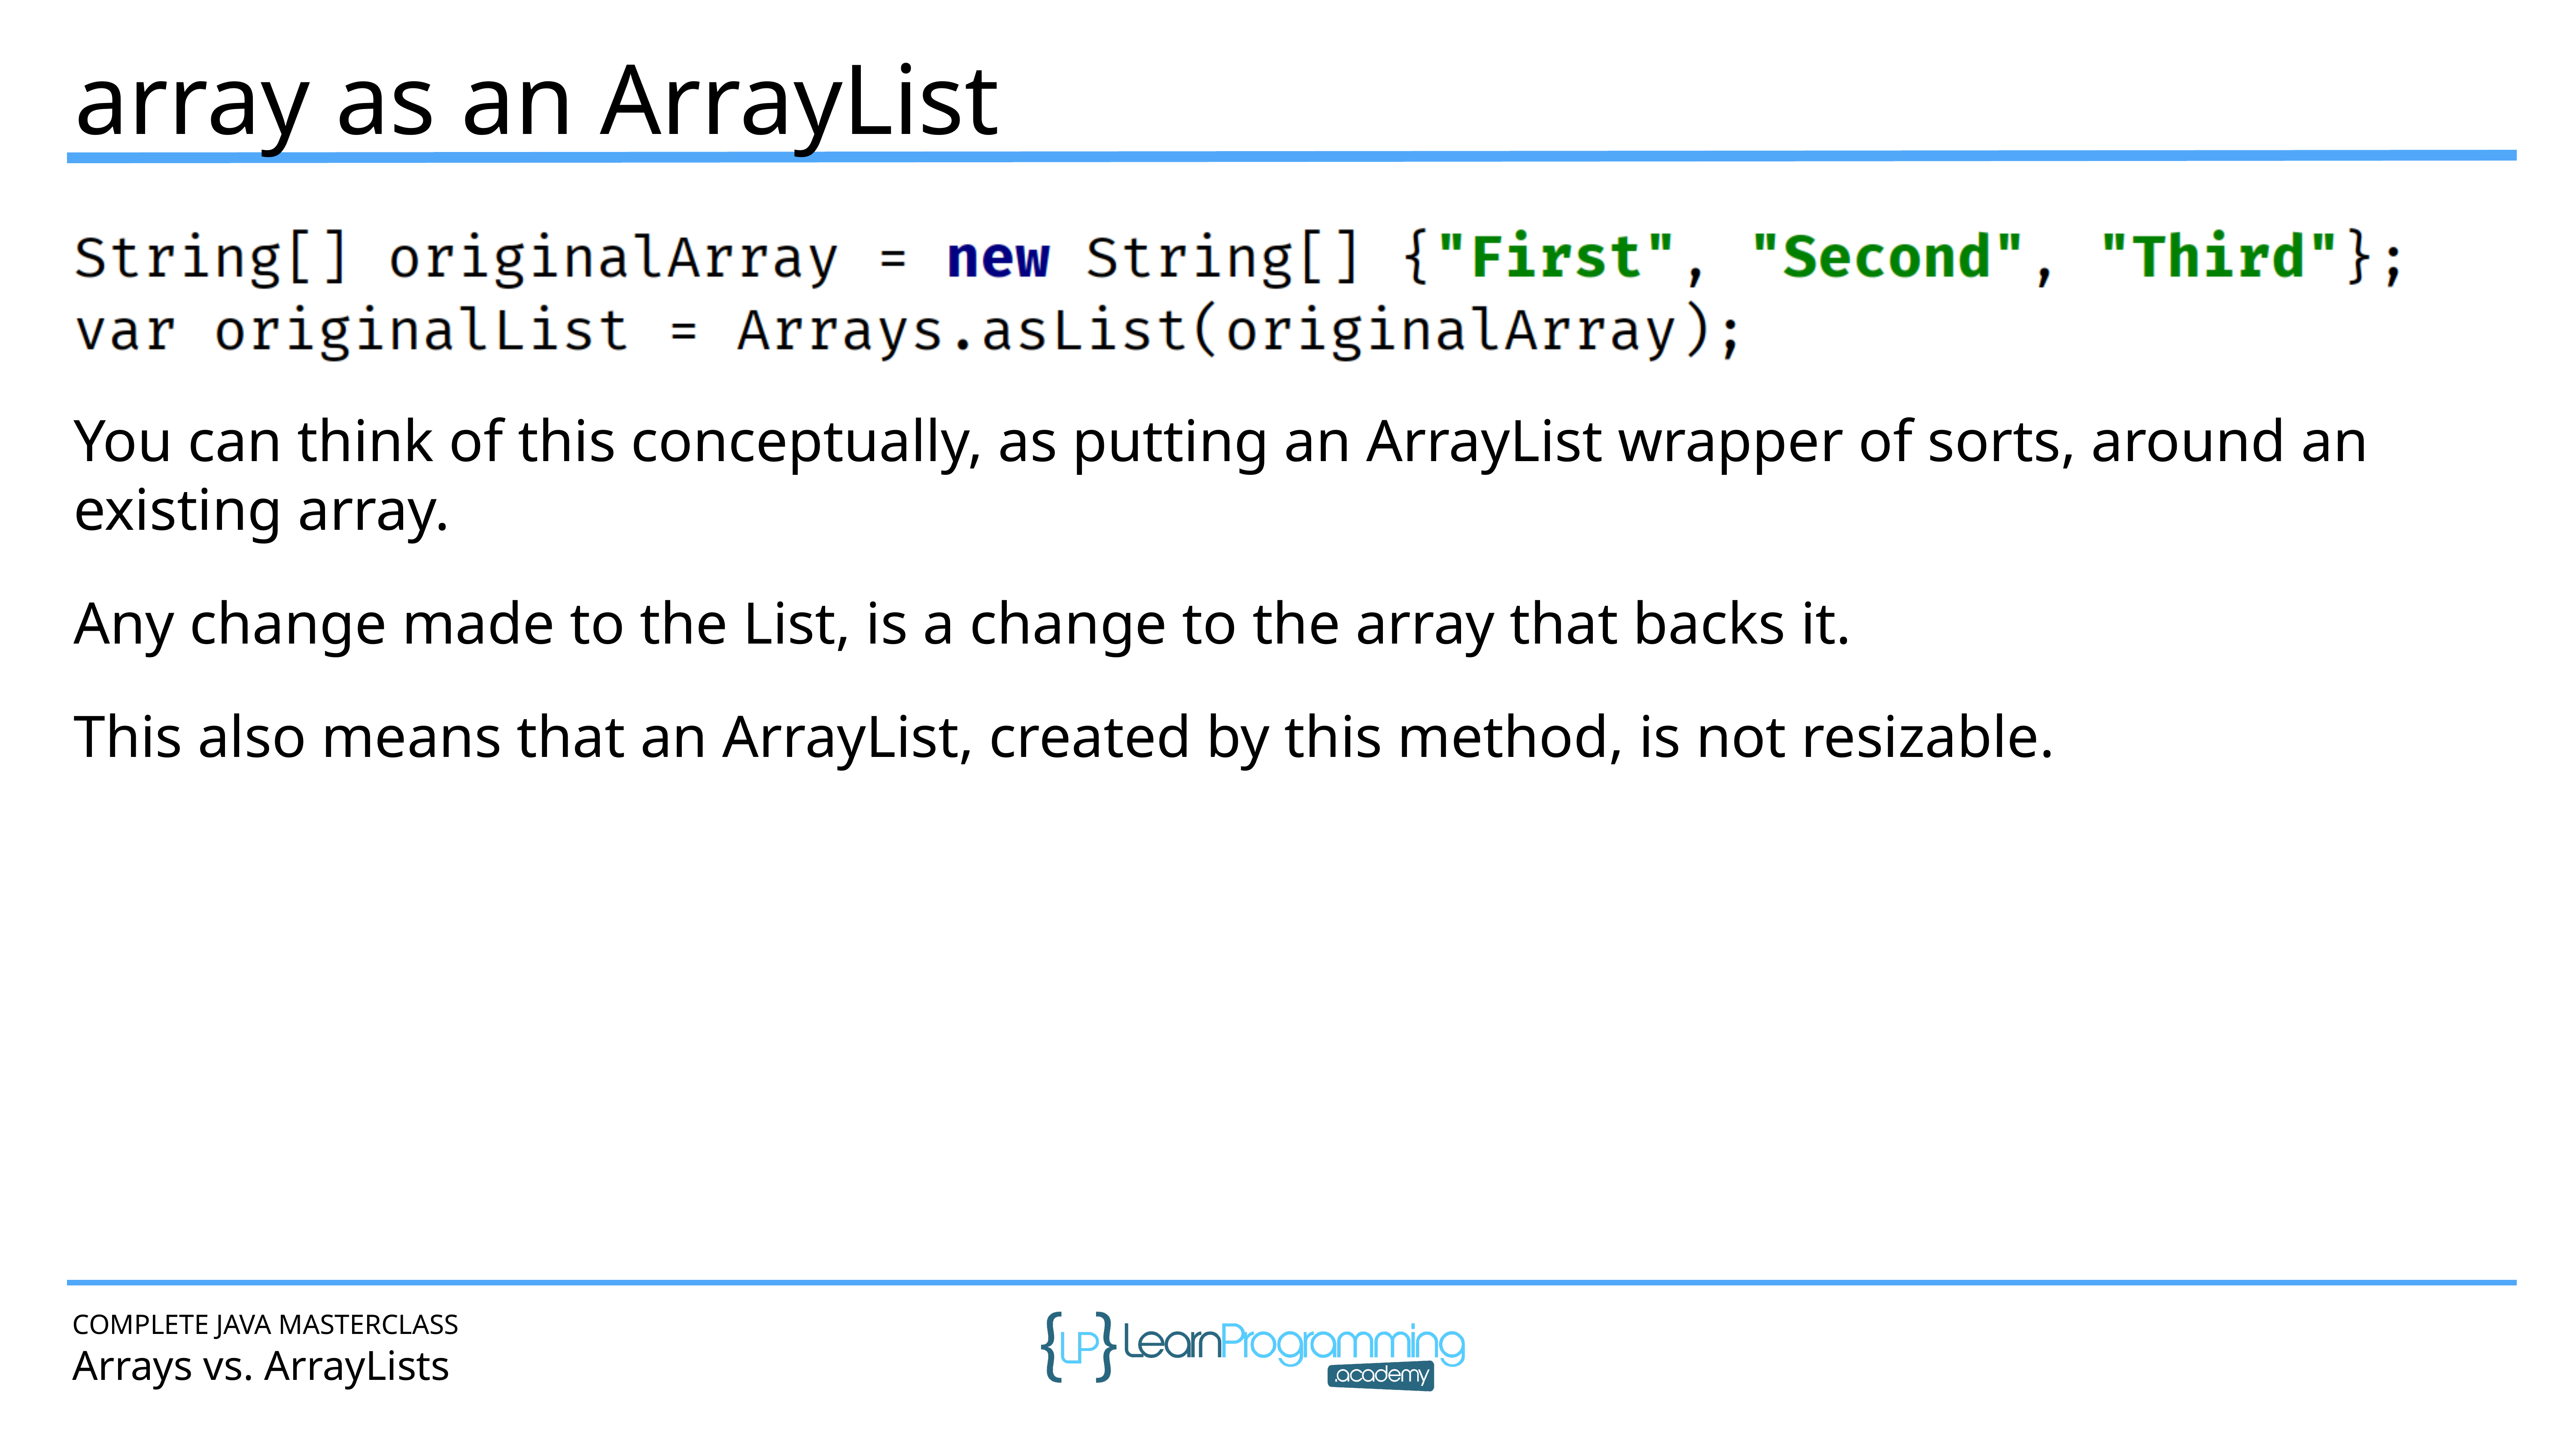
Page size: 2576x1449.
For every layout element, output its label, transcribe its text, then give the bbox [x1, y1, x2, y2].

text_box array as an ArrayList [69, 32, 1005, 159]
picture [1032, 1302, 1477, 1400]
text_box You can think of this conceptually, as putting an ArrayList wrapper of sorts, around an existing array. Any change made to the List, is a change to the array that backs it. This also means that an ArrayList, created by this method, is not resizable. [67, 401, 2517, 1263]
text_box COMPLETE JAVA MASTERCLASS Arrays vs. ArrayLists [67, 1302, 1030, 1394]
picture [67, 223, 2406, 365]
